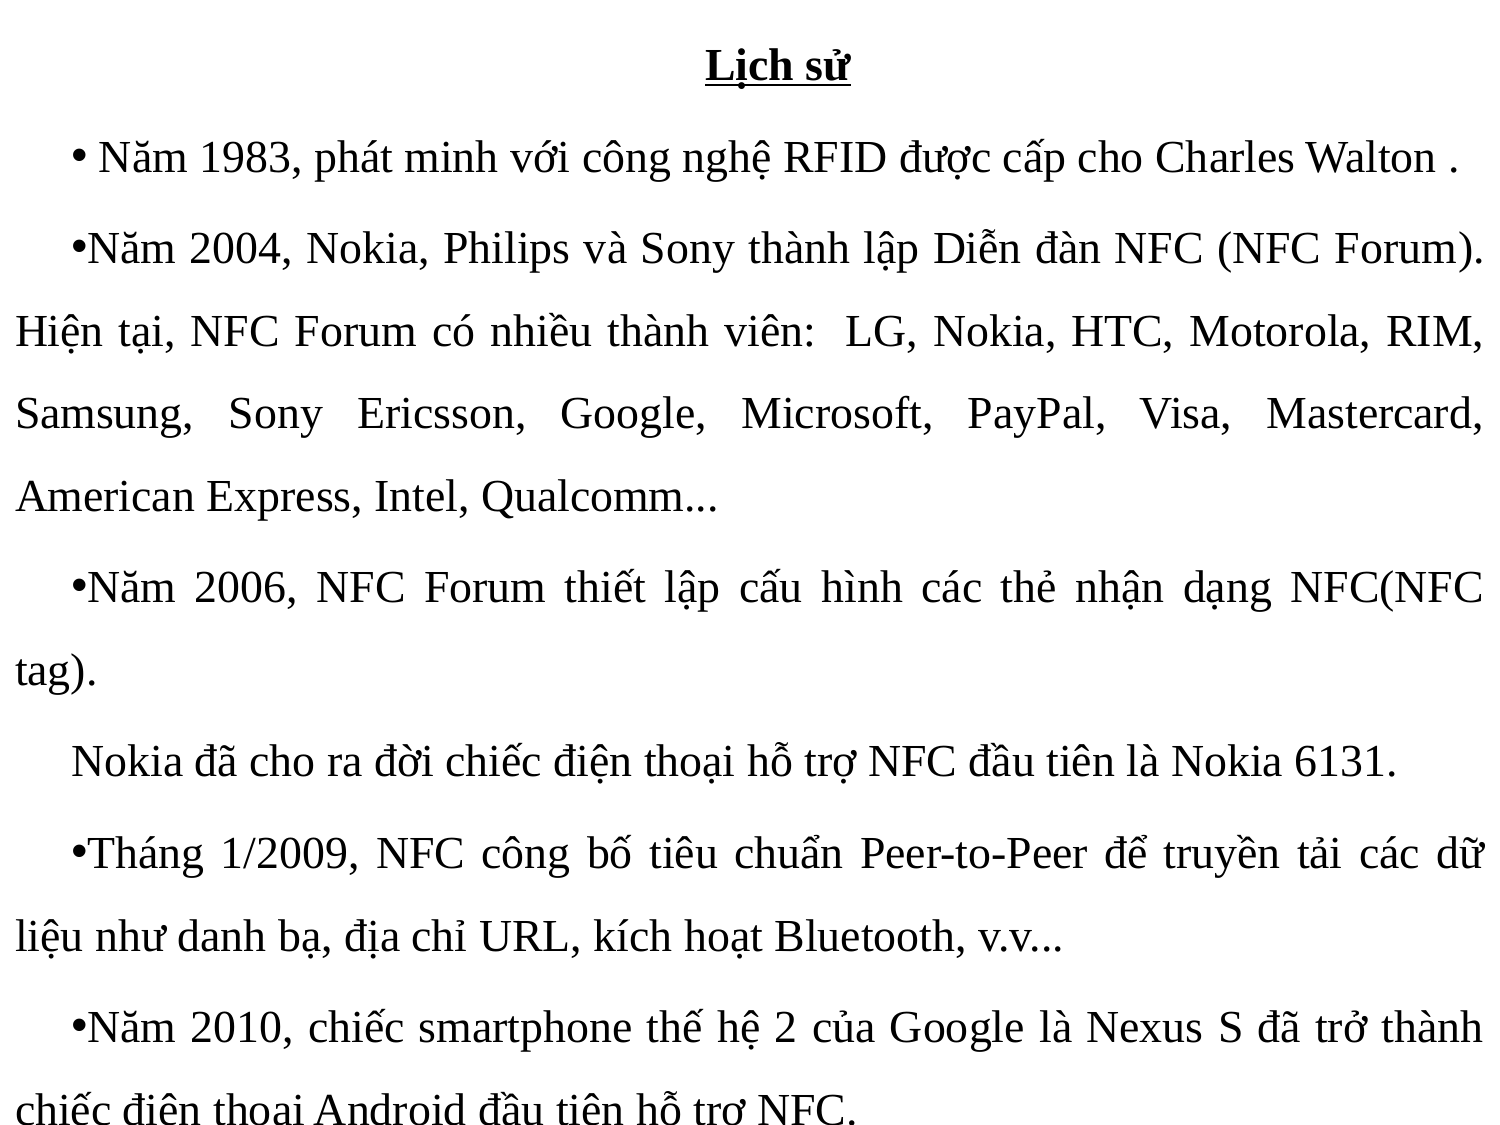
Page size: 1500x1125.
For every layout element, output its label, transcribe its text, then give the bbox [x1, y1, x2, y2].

list Lịch sử Năm 1983, phát minh với công nghệ RFID được cấp cho Charles Walton . Năm 2004, Nokia, Philips và Sony thành lập Diễn đàn NFC (NFC Forum). Hiện tại, NFC Forum có nhiều thành viên: LG, Nokia, HTC, Motorola, RIM, Samsung, Sony Ericsson, Google, Microsoft, PayPal, Visa, Mastercard, American Express, Intel, Qualcomm... Năm 2006, NFC Forum thiết lập cấu hình các thẻ nhận dạng NFC(NFC tag). Nokia đã cho ra đời chiếc điện thoại hỗ trợ NFC đầu tiên là Nokia 6131. Tháng 1/2009, NFC công bố tiêu chuẩn Peer-to-Peer để truyền tải các dữ liệu như danh bạ, địa chỉ URL, kích hoạt Bluetooth, v.v... Năm 2010, chiếc smartphone thế hệ 2 của Google là Nexus S đã trở thành chiếc điện thoại Android đầu tiên hỗ trợ NFC. [0, 0, 1500, 1125]
